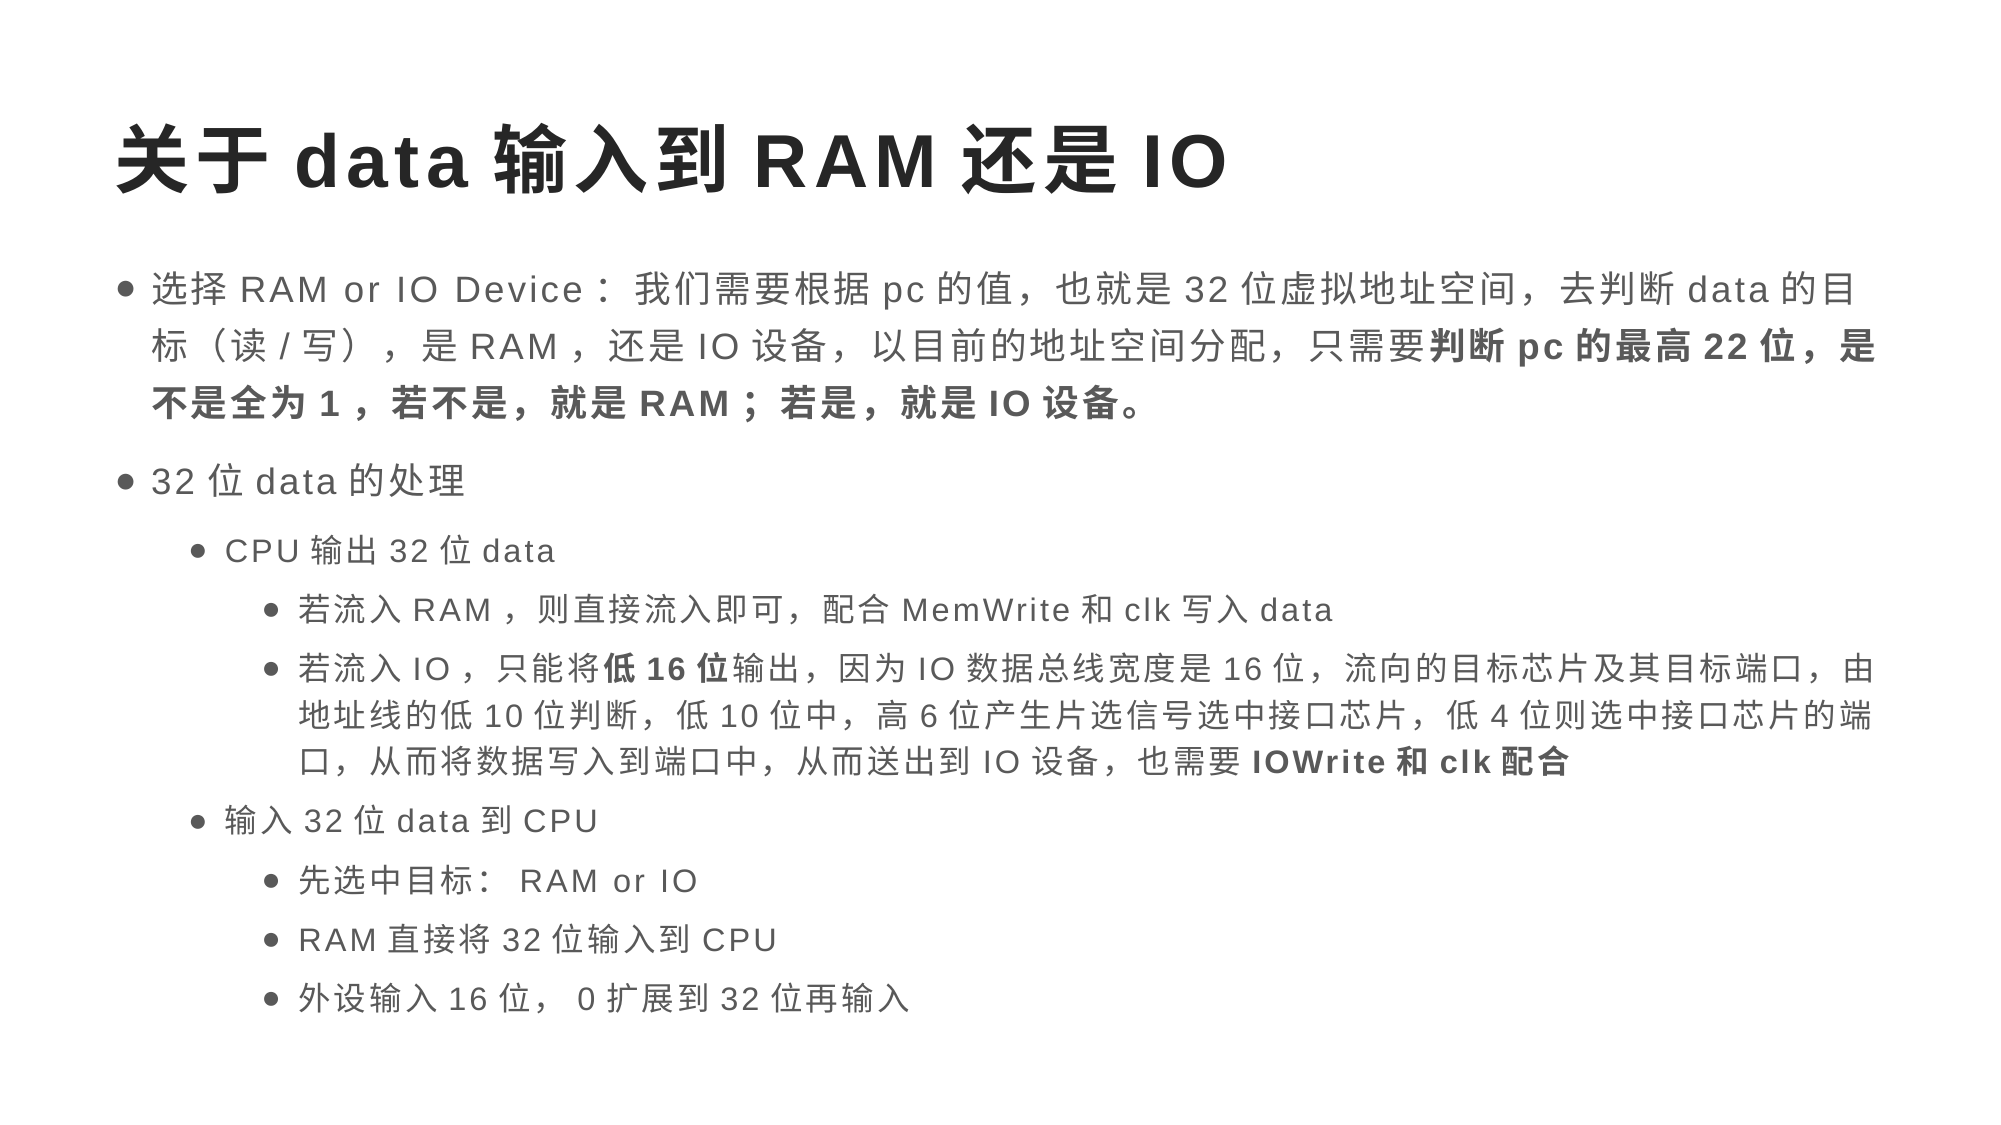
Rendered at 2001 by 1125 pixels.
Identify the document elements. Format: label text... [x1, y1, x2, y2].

title 关于data输入到RAM还是IO [99, 99, 1900, 216]
list 选择RAM or IO Device：我们需要根据pc的值，也就是32位虚拟地址空间，去判断data的目标（读/写），是RAM，还是IO设备，以目前的地址空间分配，只需要判断pc的最高22位，是不是全为1，若不是，就是RAM；若是，就是IO设备。 32位data的处理 CPU输出32位data 若流入RAM，则直接流入即可，配合MemWrite和clk写入data 若流入IO，只能将低16位输出，因为IO数据总线宽度是16位，流向的目标芯片及其目标端口，由地址线的低10位判断，低10位中，高6位产生片选信号选中接口芯片，低4位则选中接口芯片的端口，从而将数据写入到端口中，从而送出到IO设备，也需要IOWrite和clk配合 输入32位data到CPU 先选中目标：RAM or IO RAM直接将32位输入到CPU 外设输入16位，0扩展到32位再输入 [99, 244, 1900, 1026]
